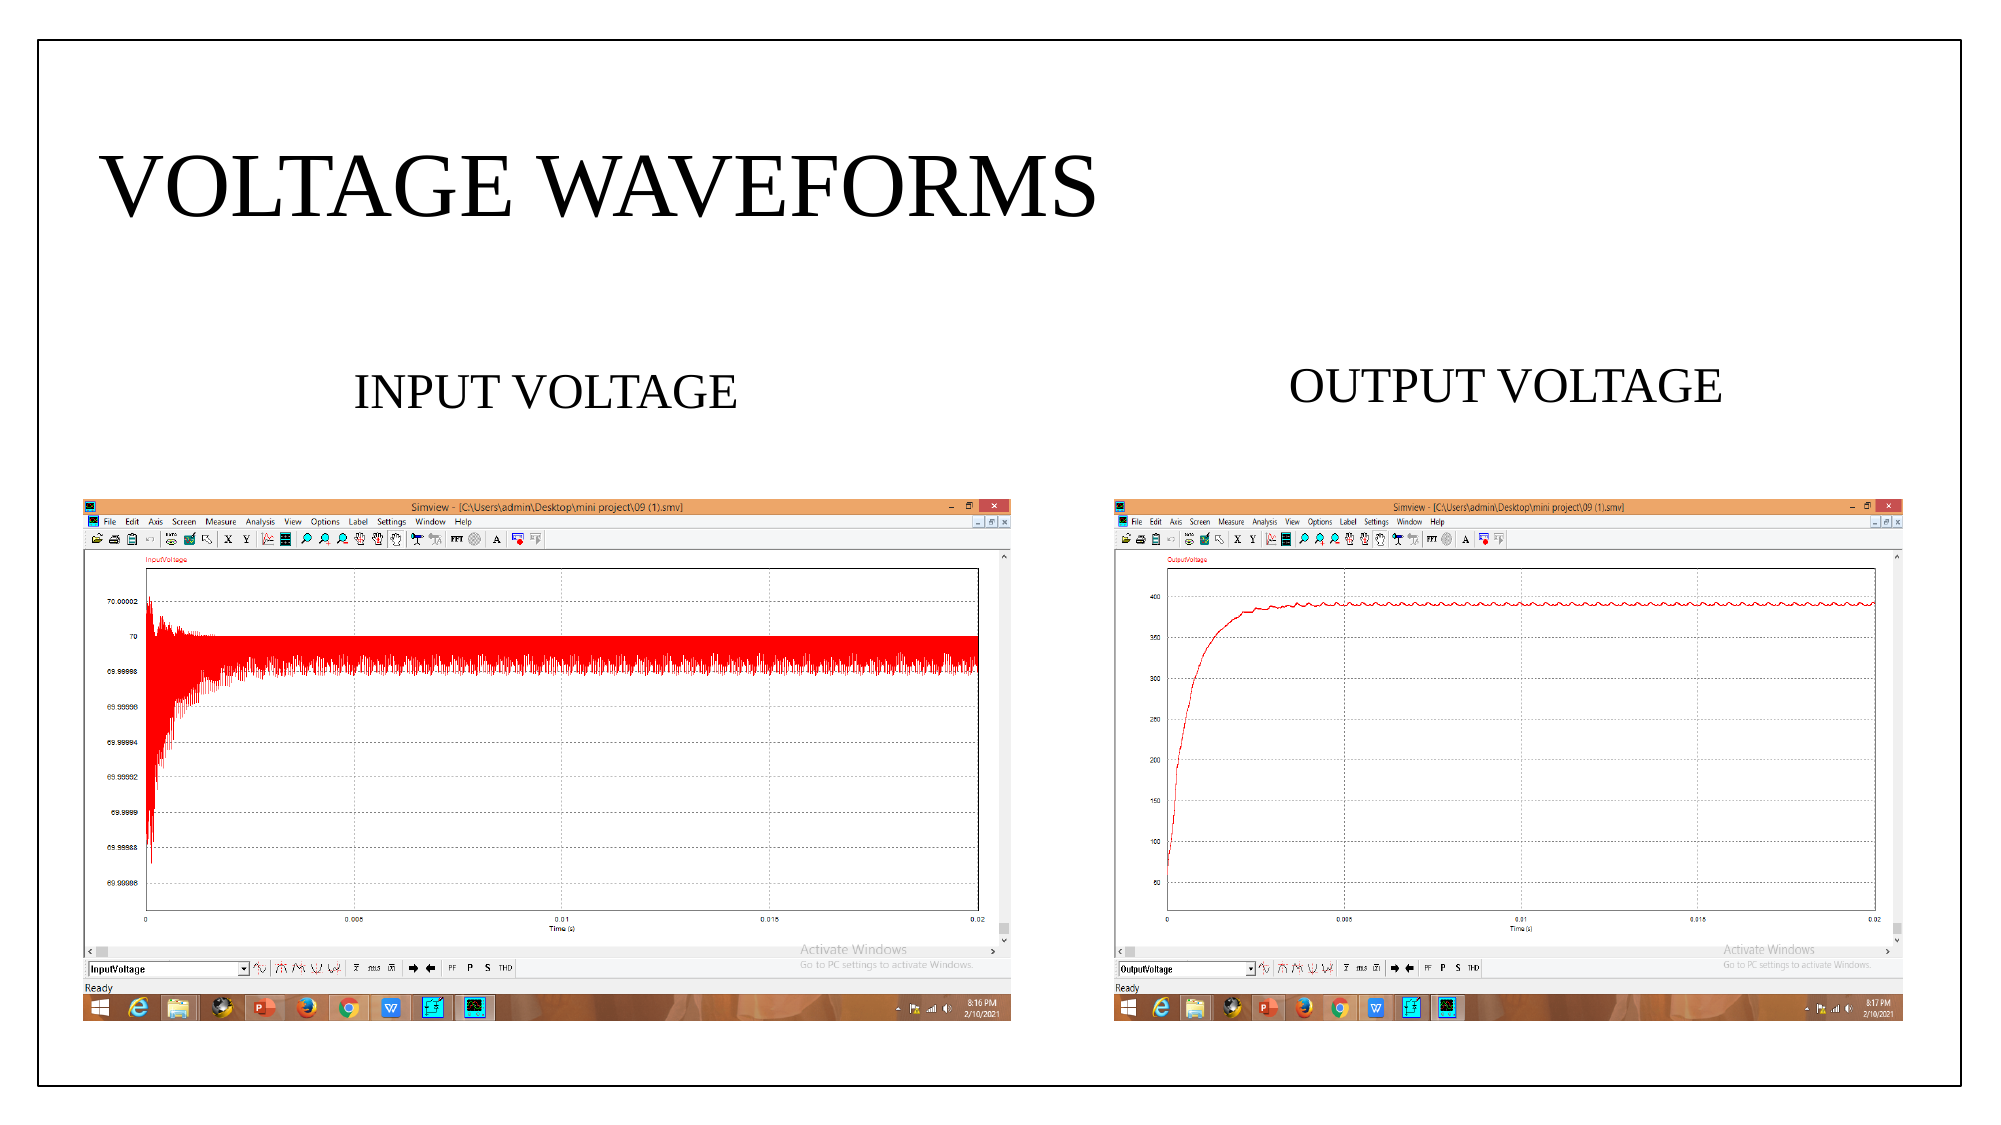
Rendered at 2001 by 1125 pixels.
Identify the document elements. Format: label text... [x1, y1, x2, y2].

list OUTPUT VOLTAGE [1273, 322, 1744, 450]
picture [1114, 498, 1904, 1021]
list INPUT VOLTAGE [338, 328, 756, 457]
title VOLTAGE WAVEFORMS [83, 75, 1704, 298]
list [83, 498, 1012, 1021]
